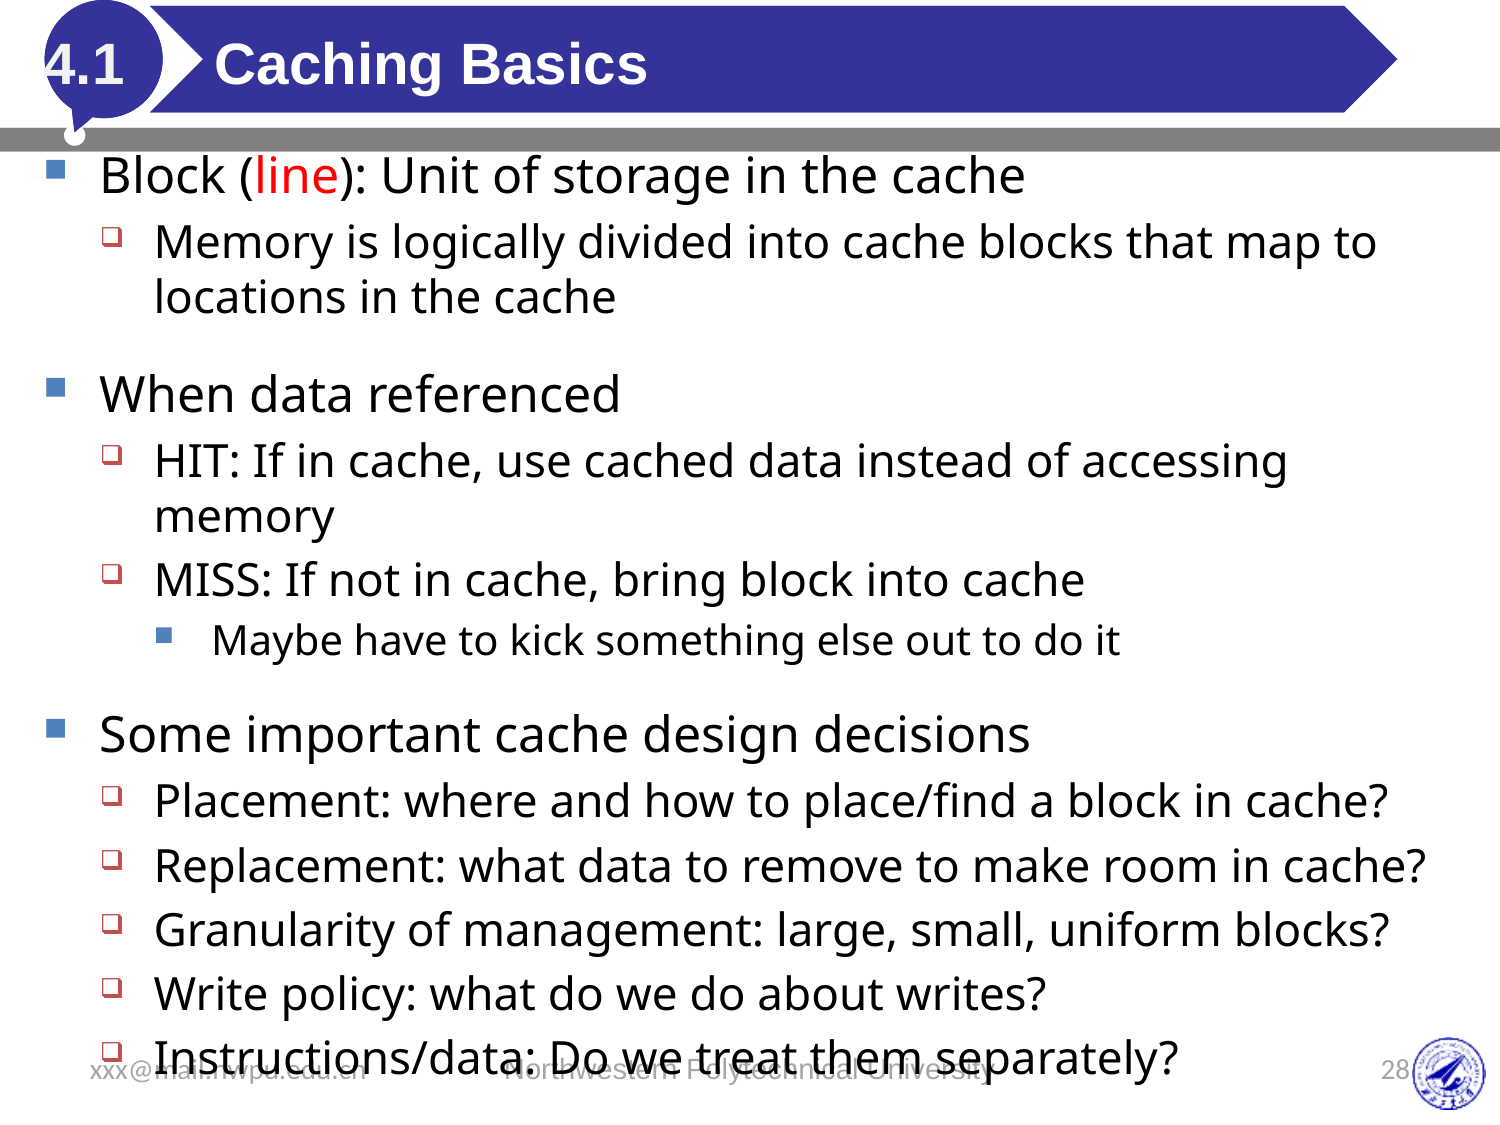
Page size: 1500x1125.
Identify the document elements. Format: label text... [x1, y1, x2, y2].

list 4.1 [28, 19, 175, 113]
picture [1412, 1037, 1486, 1110]
text_box Block (line): Unit of storage in the cache Memory is logically divided into cache blocks that map to locations in the cache When data referenced HIT: If in cache, use cached data instead of accessing memory MISS: If not in cache, bring block into cache Maybe have to kick something else out to do it Some important cache design decisions Placement: where and how to place/find a block in cache? Replacement: what data to remove to make room in cache? Granularity of management: large, small, uniform blocks? Write policy: what do we do about writes? Instructions/data: Do we treat them separately? [28, 136, 1472, 1103]
title Caching Basics [200, 18, 1398, 125]
